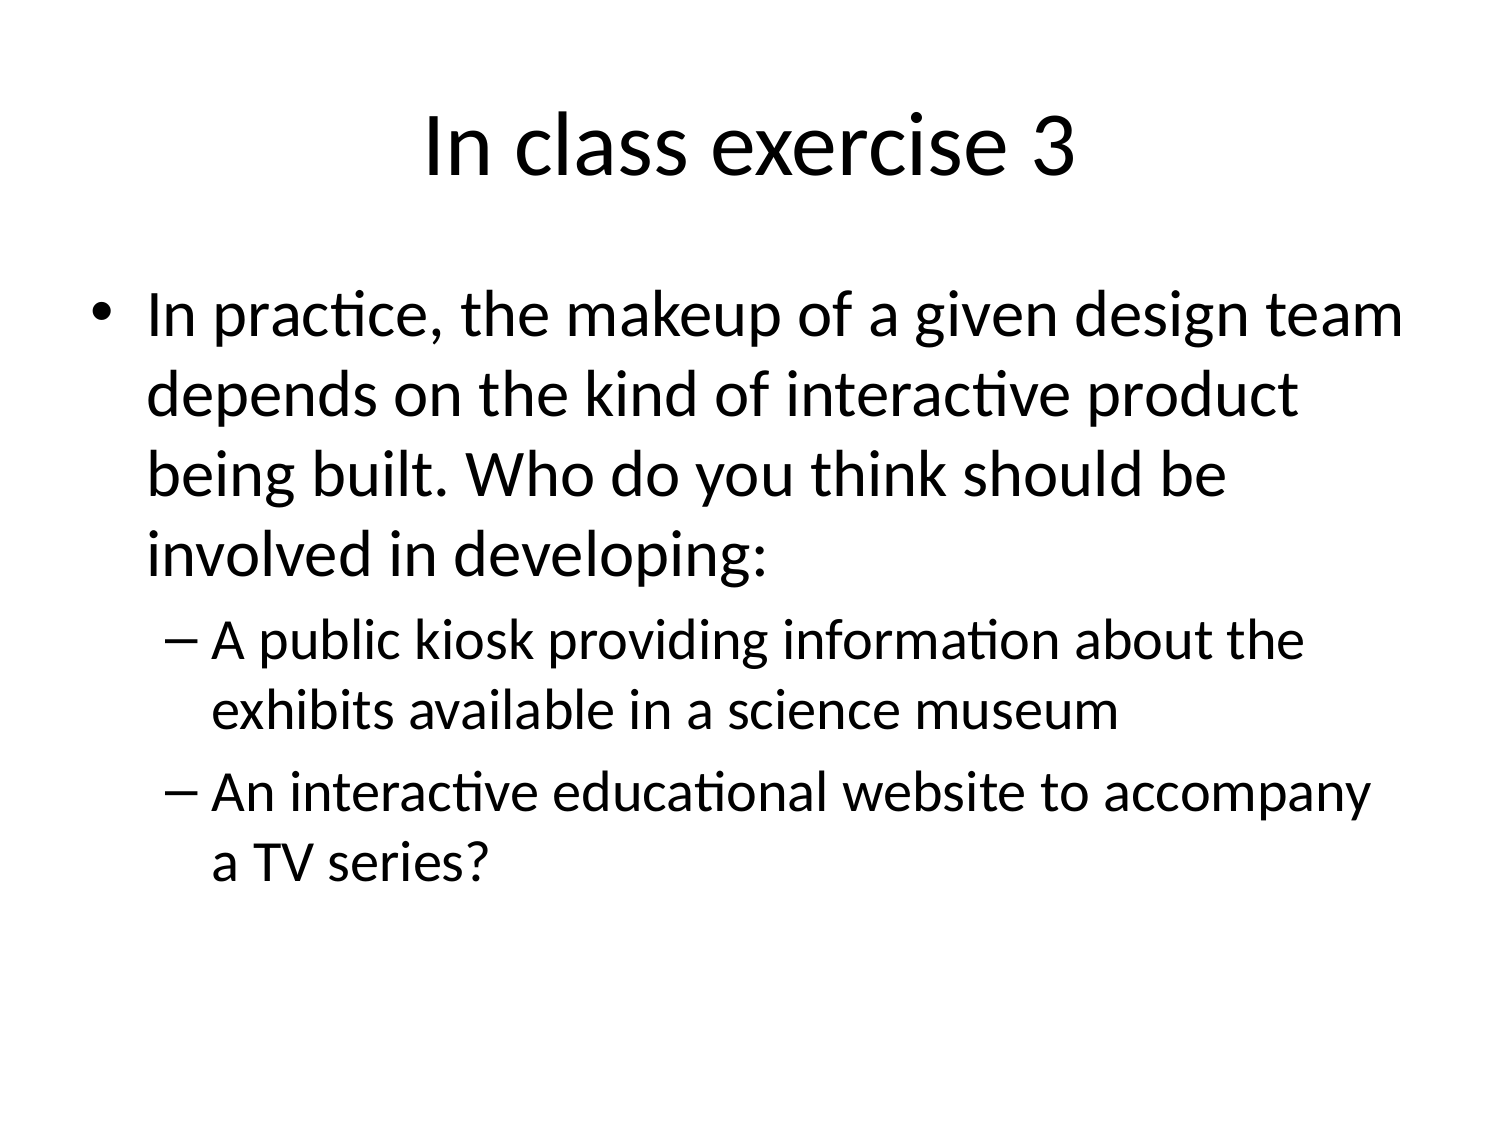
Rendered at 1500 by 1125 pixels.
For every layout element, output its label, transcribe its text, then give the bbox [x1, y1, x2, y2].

title In class exercise 3 [75, 45, 1425, 233]
list In practice, the makeup of a given design team depends on the kind of interactive product being built. Who do you think should be involved in developing: A public kiosk providing information about the exhibits available in a science museum An interactive educational website to accompany a TV series? [75, 262, 1425, 1005]
